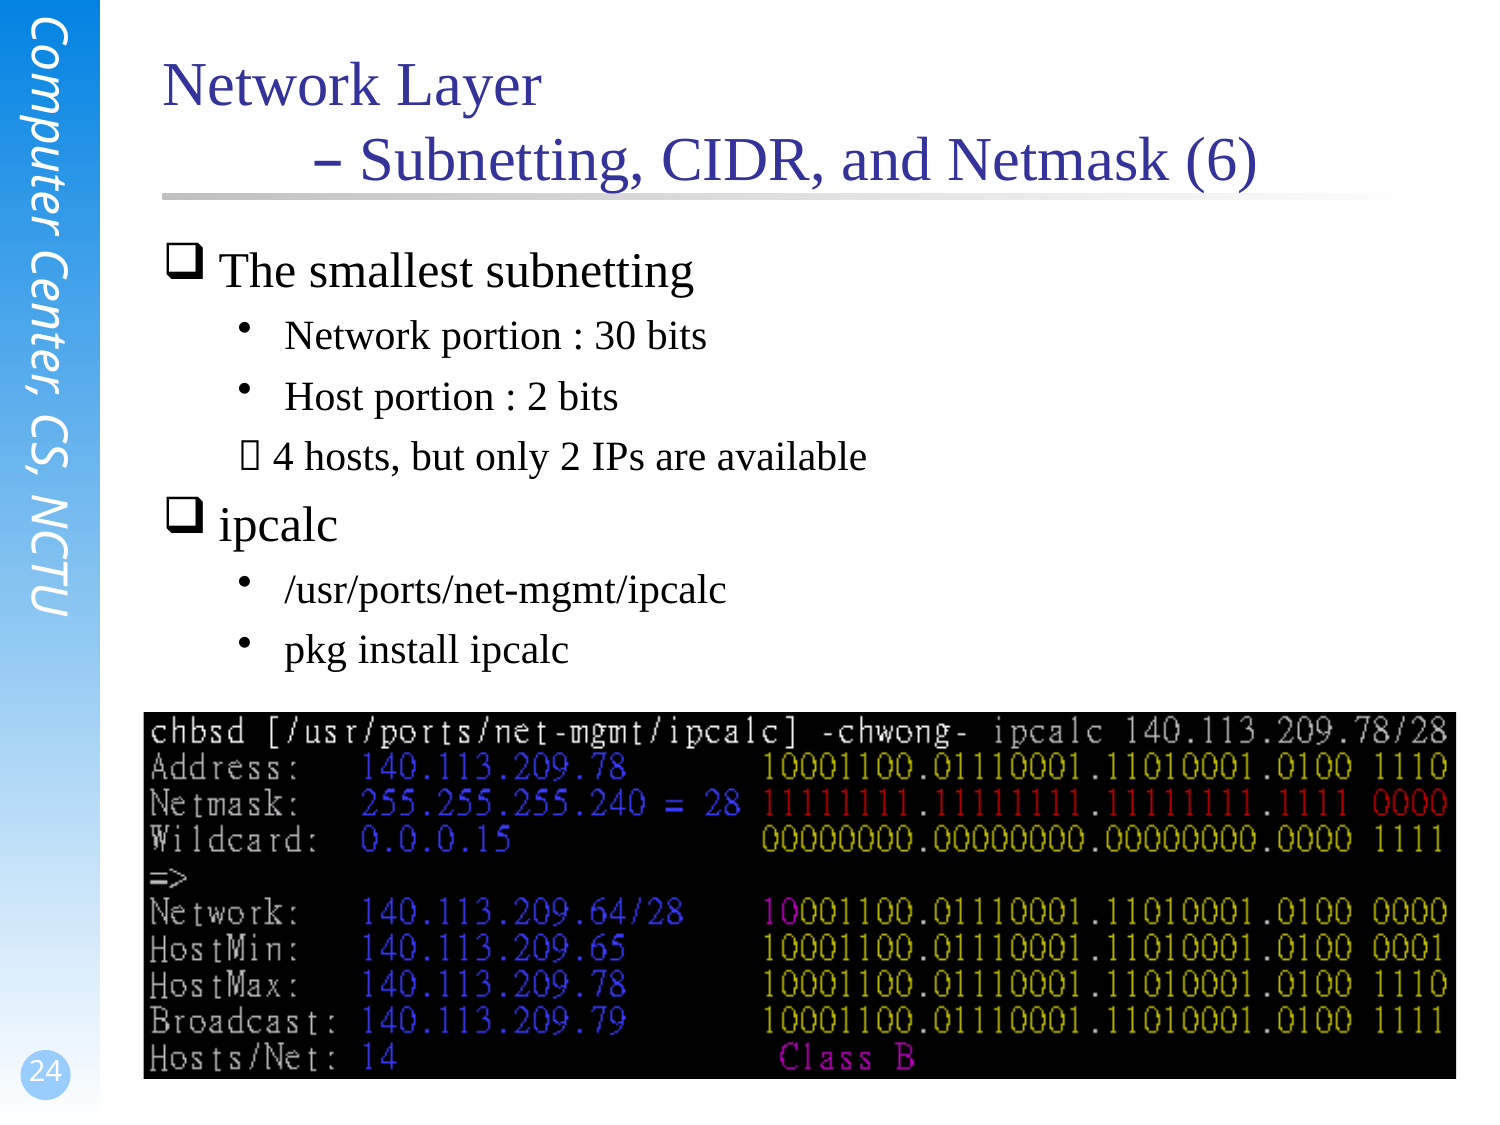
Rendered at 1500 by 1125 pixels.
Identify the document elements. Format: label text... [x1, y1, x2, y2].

title Network Layer – Subnetting, CIDR, and Netmask (6) [162, 42, 1438, 231]
list The smallest subnetting Network portion : 30 bits Host portion : 2 bits  4 hosts, but only 2 IPs are available ipcalc /usr/ports/net-mgmt/ipcalc pkg install ipcalc [162, 237, 1438, 710]
picture [143, 712, 1457, 1080]
